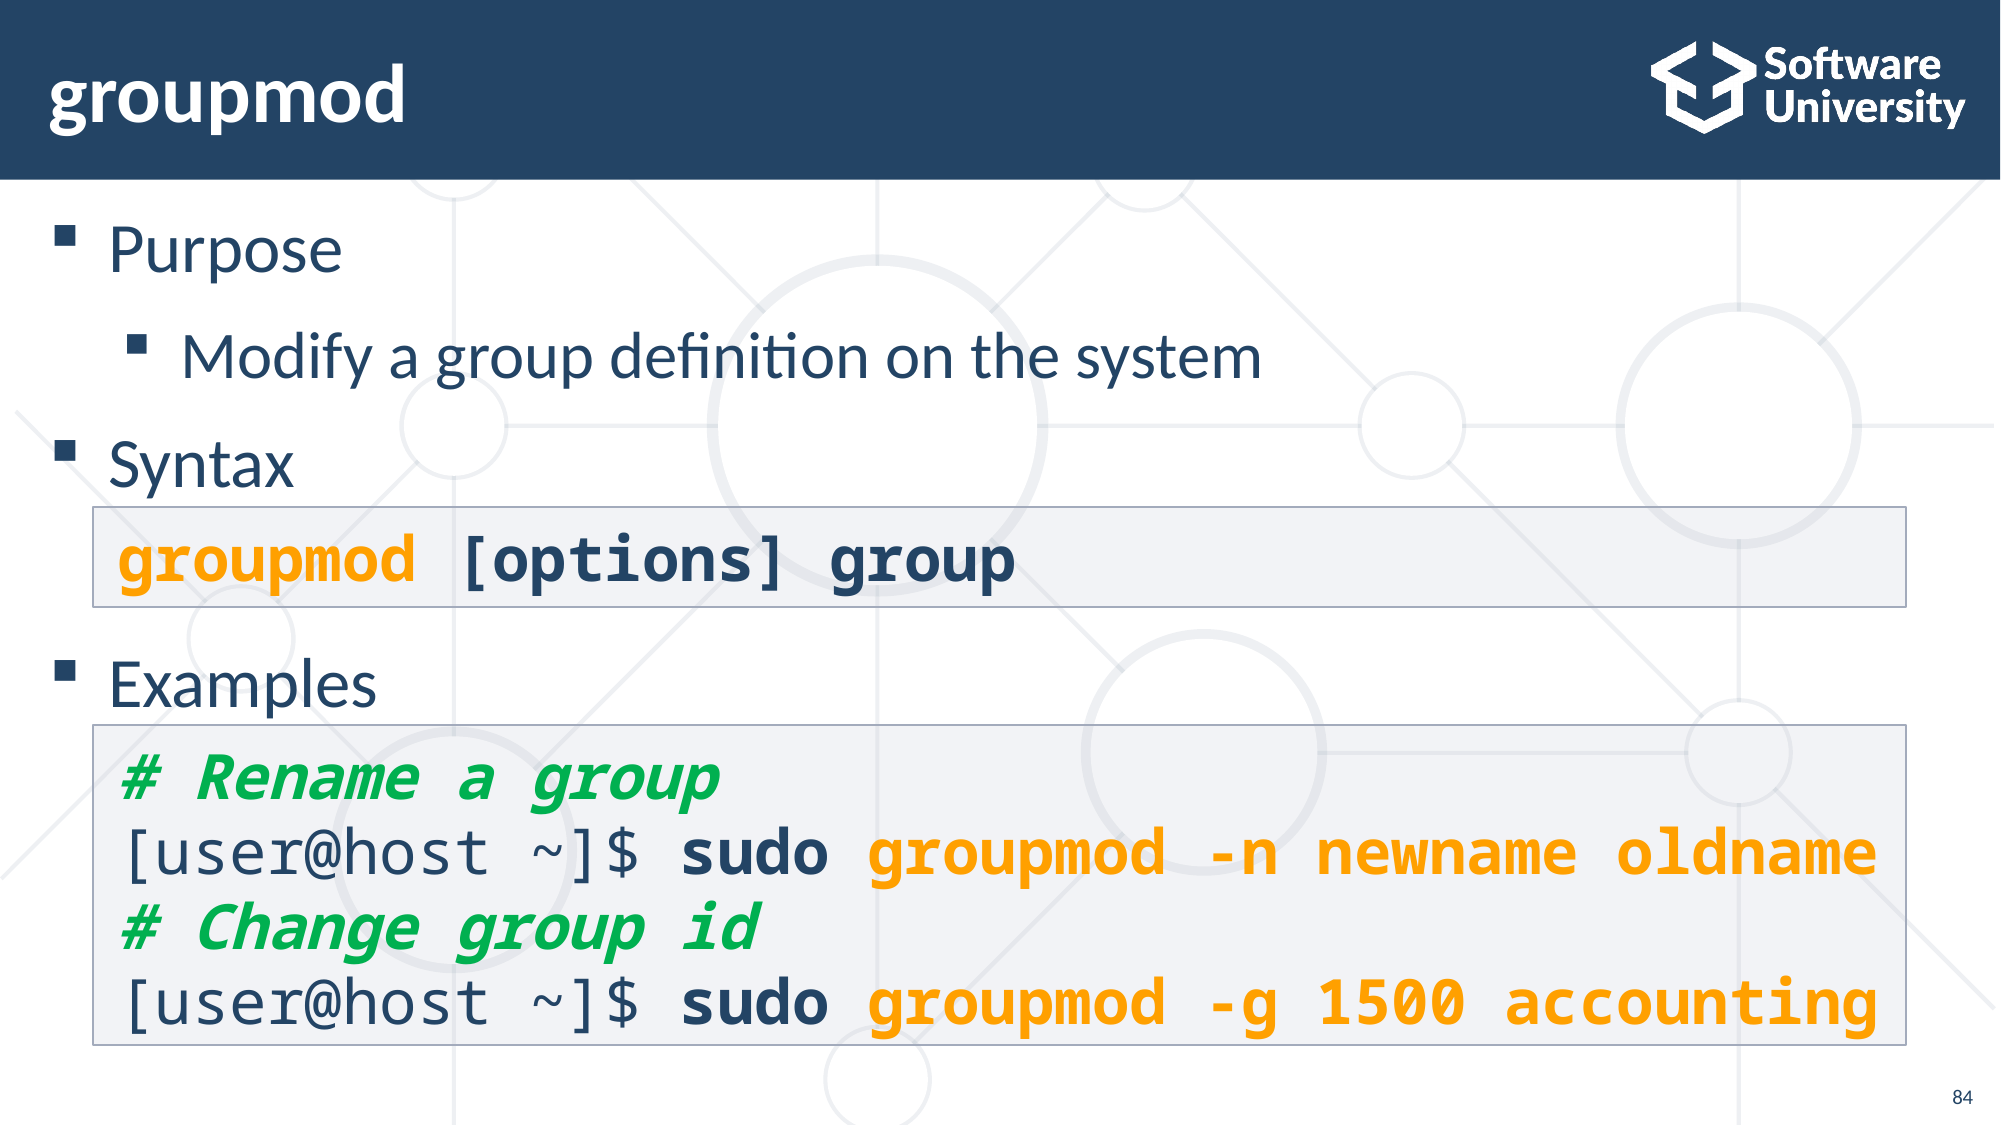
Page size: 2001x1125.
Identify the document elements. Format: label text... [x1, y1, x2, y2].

list Purpose Modify a group definition on the system Syntax Examples [31, 196, 1970, 1104]
picture [1651, 41, 1966, 134]
slide_number 84 [1927, 1067, 1989, 1117]
text_box # Rename a group [user@host ~]$ sudo groupmod -n newname oldname # Change group id [user@host ~]$ sudo groupmod -g 1500 accounting [93, 725, 1906, 1046]
title groupmod [31, 16, 1625, 162]
text_box groupmod [options] group [93, 506, 1906, 607]
